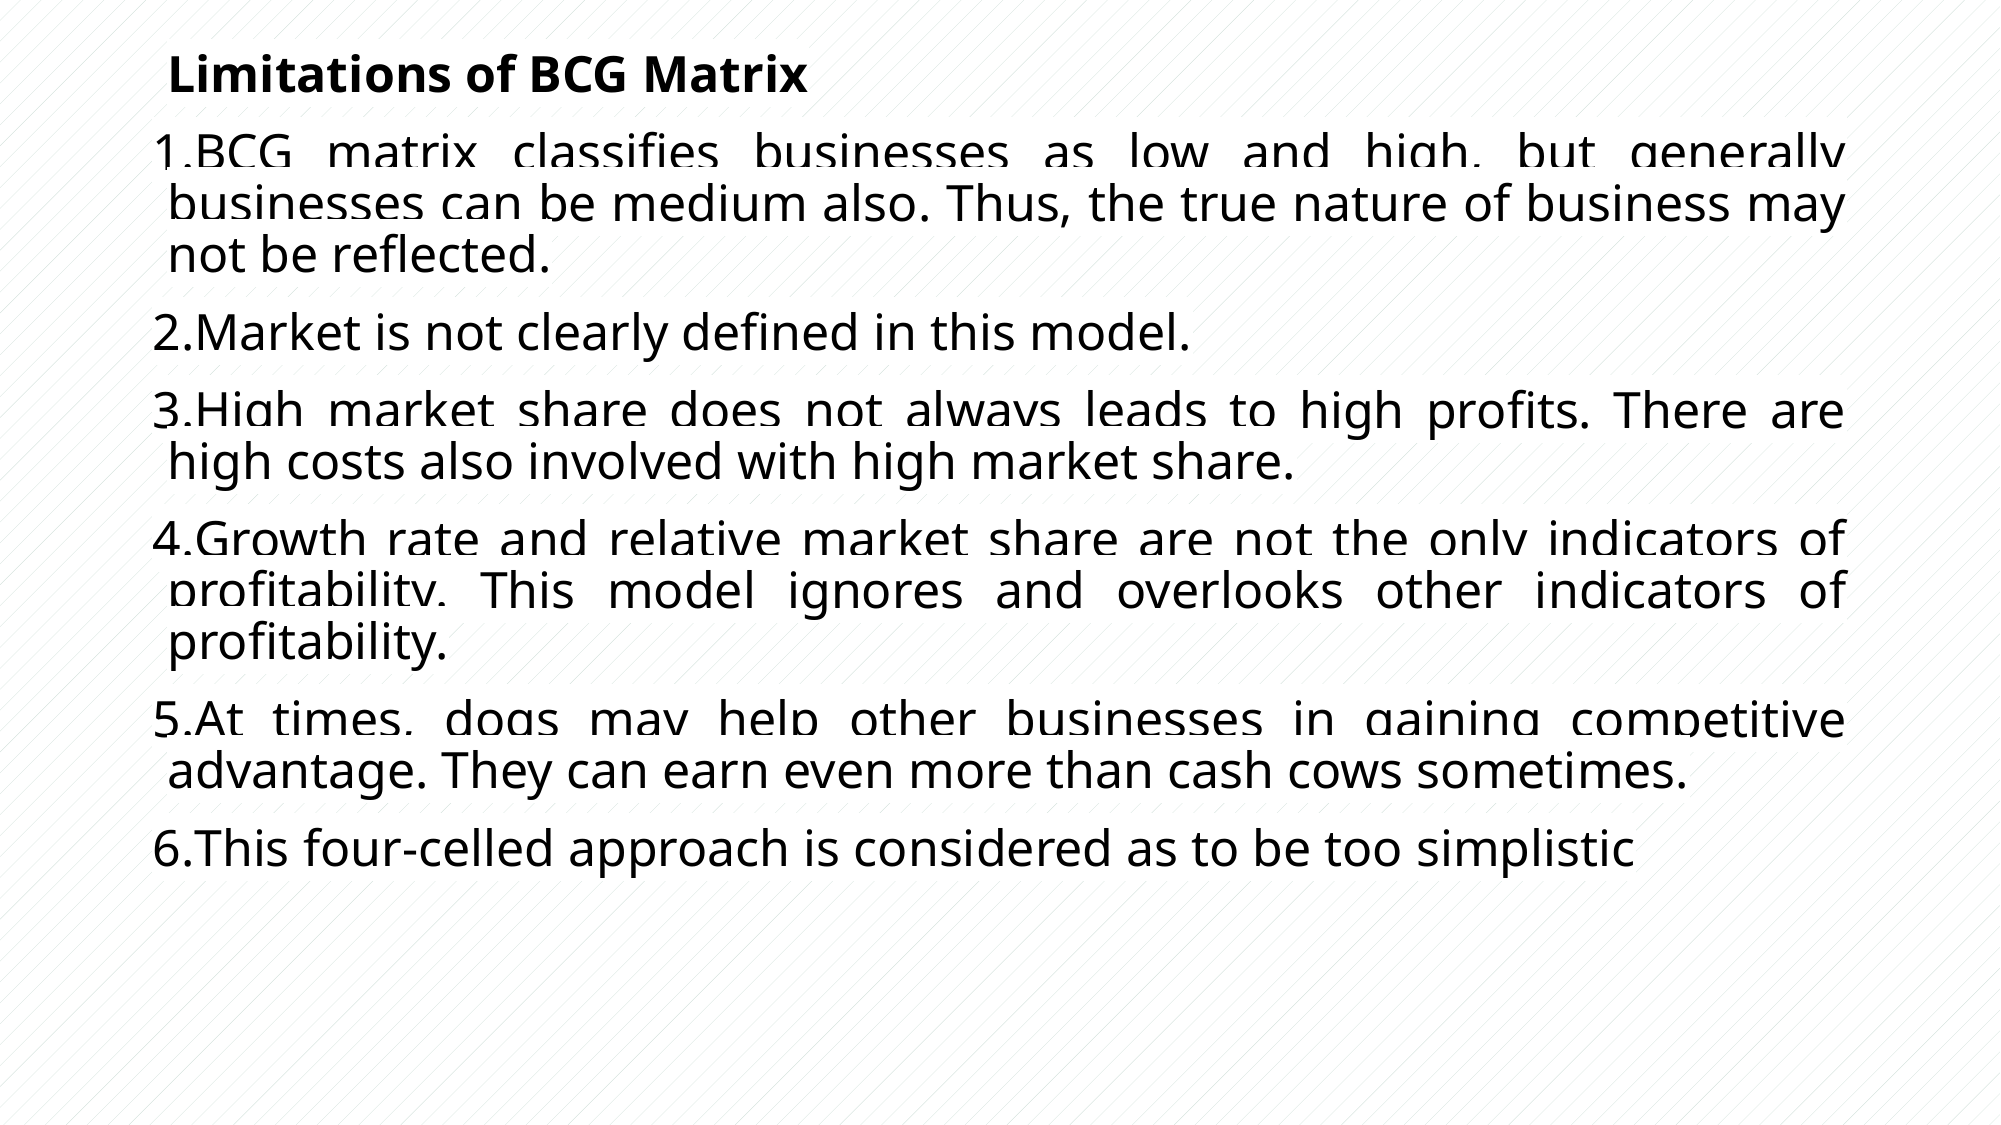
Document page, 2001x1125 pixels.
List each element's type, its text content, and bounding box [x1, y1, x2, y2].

list Limitations of BCG Matrix BCG matrix classifies businesses as low and high, but generally businesses can be medium also. Thus, the true nature of business may not be reflected. Market is not clearly defined in this model. High market share does not always leads to high profits. There are high costs also involved with high market share. Growth rate and relative market share are not the only indicators of profitability. This model ignores and overlooks other indicators of profitability. At times, dogs may help other businesses in gaining competitive advantage. They can earn even more than cash cows sometimes. This four-celled approach is considered as to be too simplistic [137, 43, 1863, 1014]
